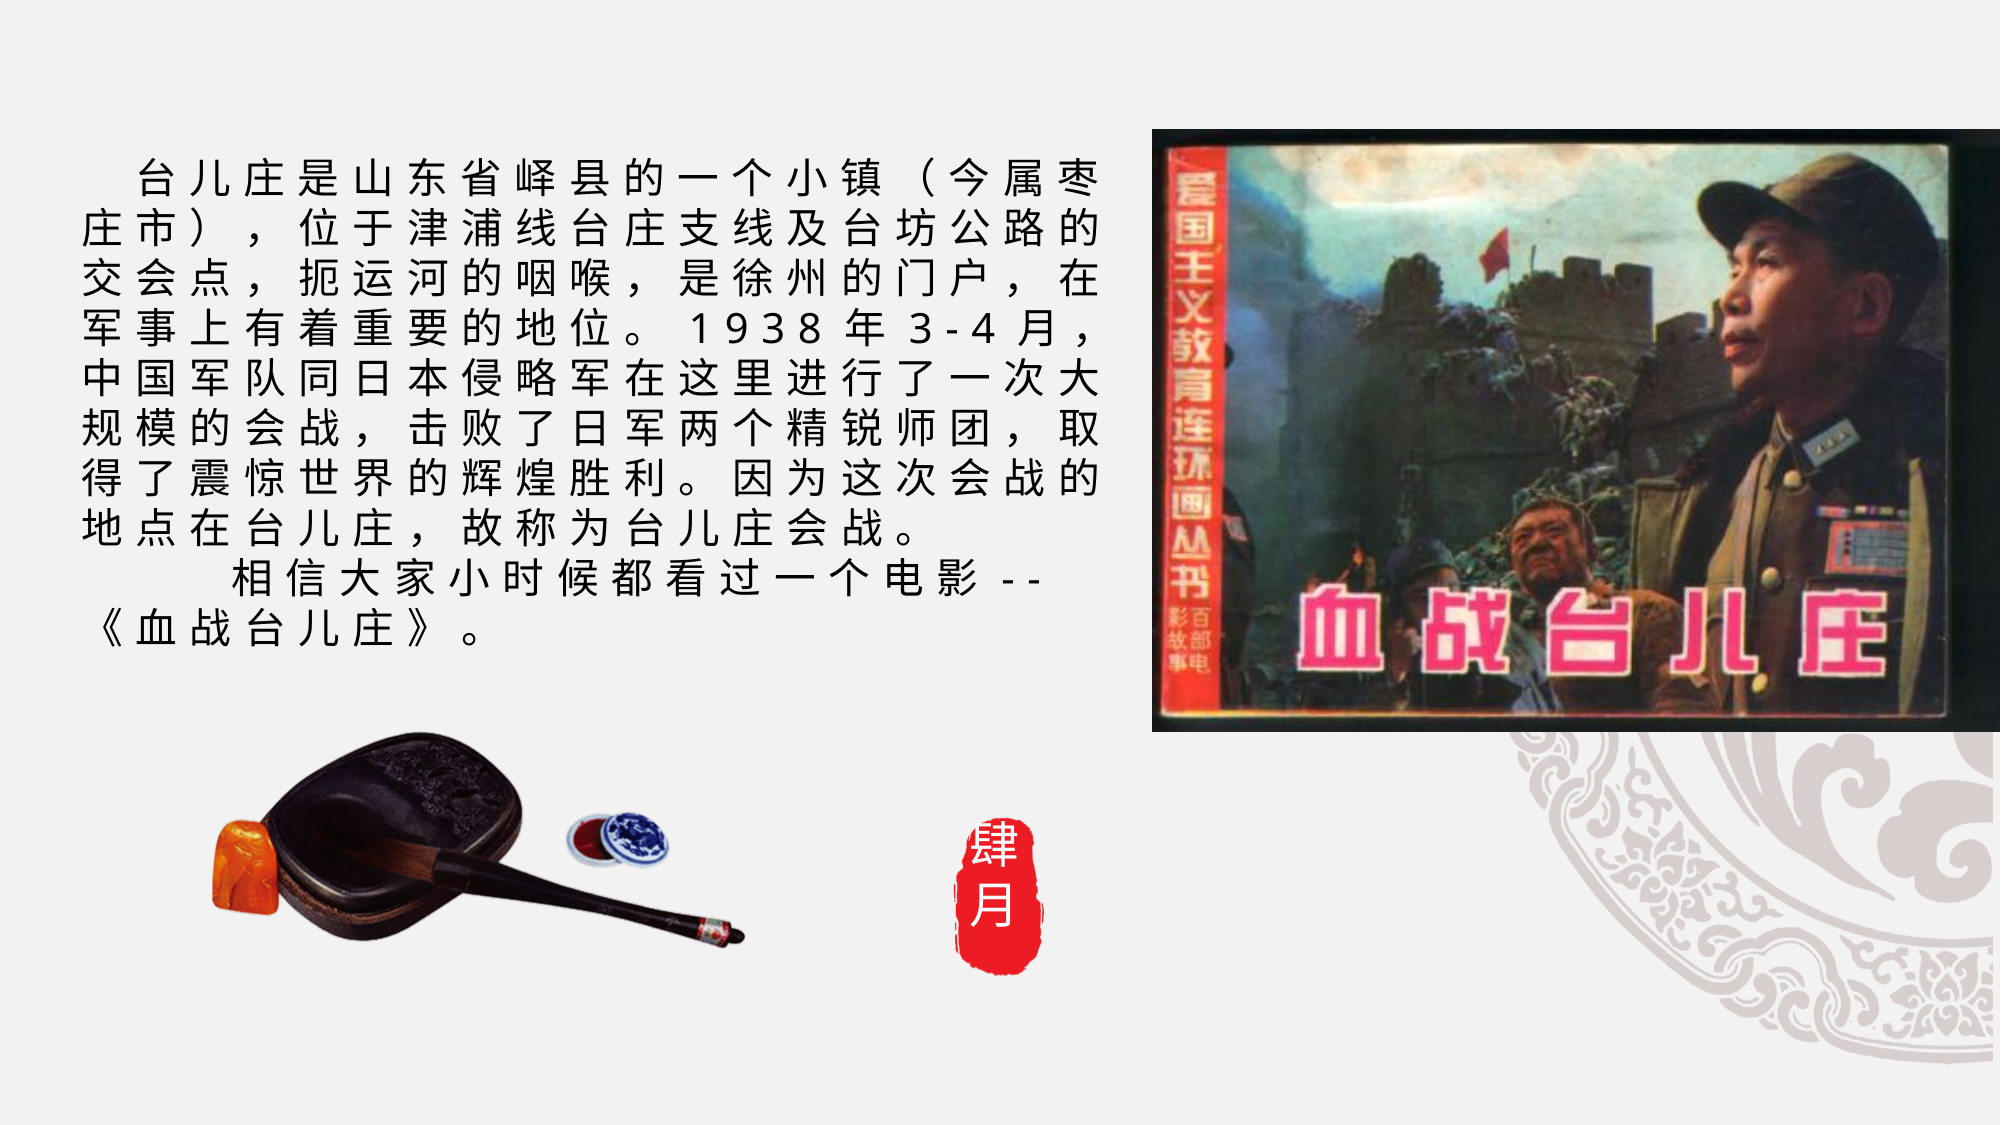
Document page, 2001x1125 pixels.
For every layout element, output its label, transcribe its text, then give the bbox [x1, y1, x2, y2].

picture [187, 565, 779, 1125]
picture [1152, 31, 2000, 1125]
picture [866, 776, 1135, 1045]
text_box 台儿庄是山东省峄县的一个小镇（今属枣庄市），位于津浦线台庄支线及台坊公路的交会点，扼运河的咽喉，是徐州的门户，在军事上有着重要的地位。1938年3-4月，中国军队同日本侵略军在这里进行了一次大规模的会战，击败了日军两个精锐师团，取得了震惊世界的辉煌胜利。因为这次会战的地点在台儿庄，故称为台儿庄会战。 相信大家小时候都看过一个电影--《血战台儿庄》。 [66, 144, 1135, 730]
